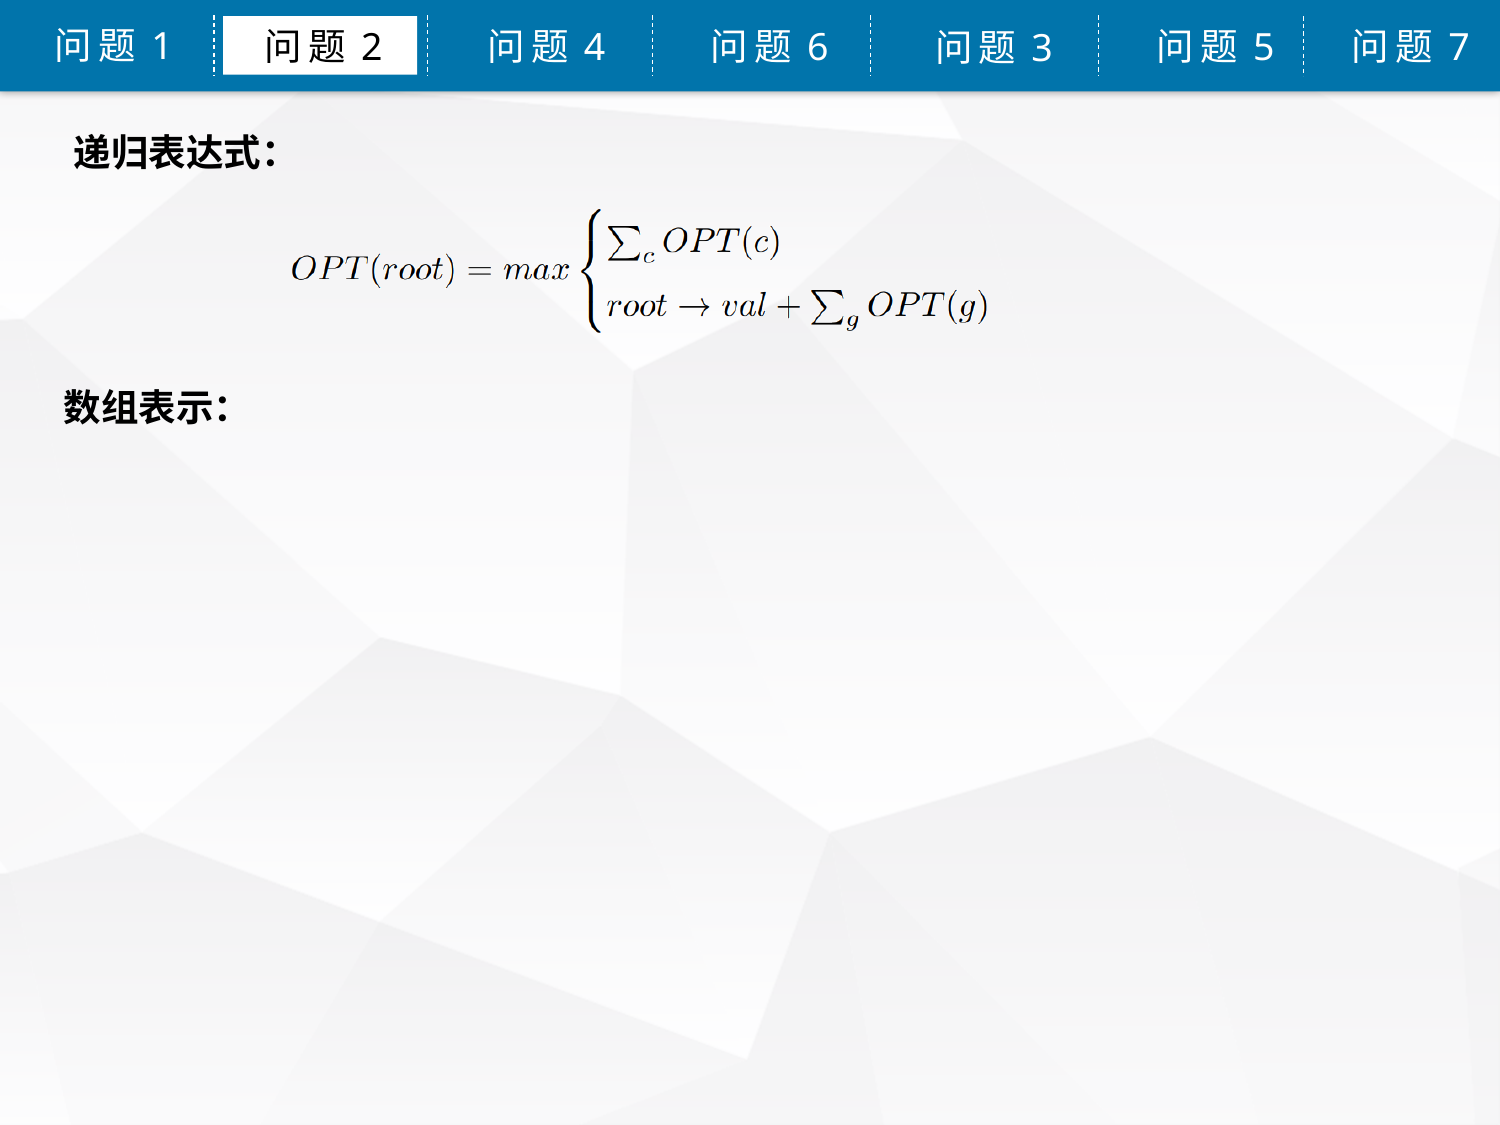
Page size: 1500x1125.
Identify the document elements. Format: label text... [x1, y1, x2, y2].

text_box 问题1 [8, 14, 219, 74]
text_box 数组表示： [48, 376, 708, 437]
text_box 问题2 [217, 15, 427, 76]
text_box 问题6 [663, 15, 870, 76]
text_box 问题6 [871, 15, 876, 76]
text_box 问题5 [1109, 15, 1304, 76]
text_box 问题4 [440, 15, 652, 76]
text_box [0, 0, 1500, 92]
text_box 问题7 [1304, 15, 1500, 76]
picture [0, 92, 1500, 1125]
text_box 递归表达式： [58, 121, 718, 182]
text_box 问题3 [887, 16, 1098, 76]
